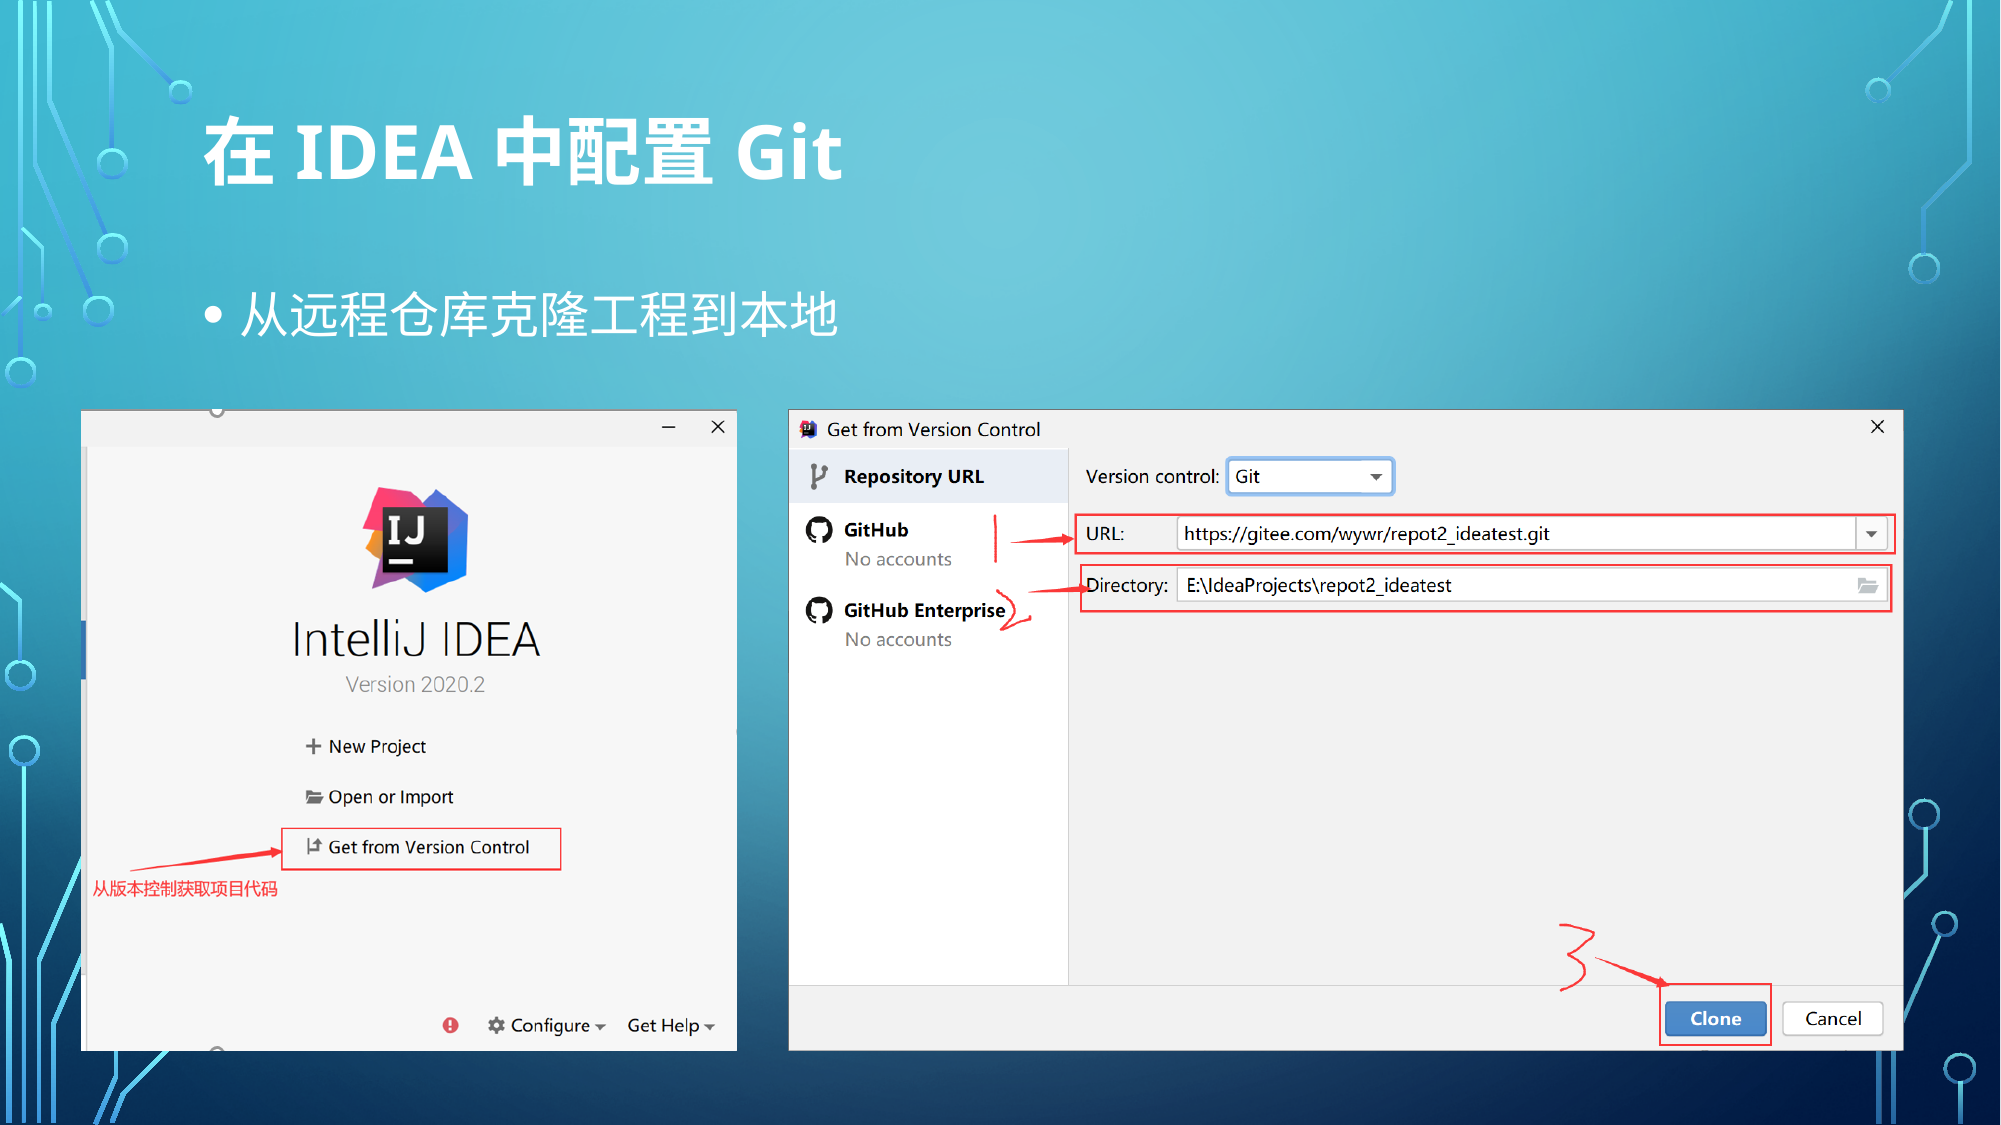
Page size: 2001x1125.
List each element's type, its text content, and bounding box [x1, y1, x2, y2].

picture [787, 409, 1904, 1052]
list 从远程仓库克隆工程到本地 [187, 264, 1813, 1094]
title 在IDEA中配置Git [187, 74, 1813, 238]
picture [81, 409, 737, 1052]
